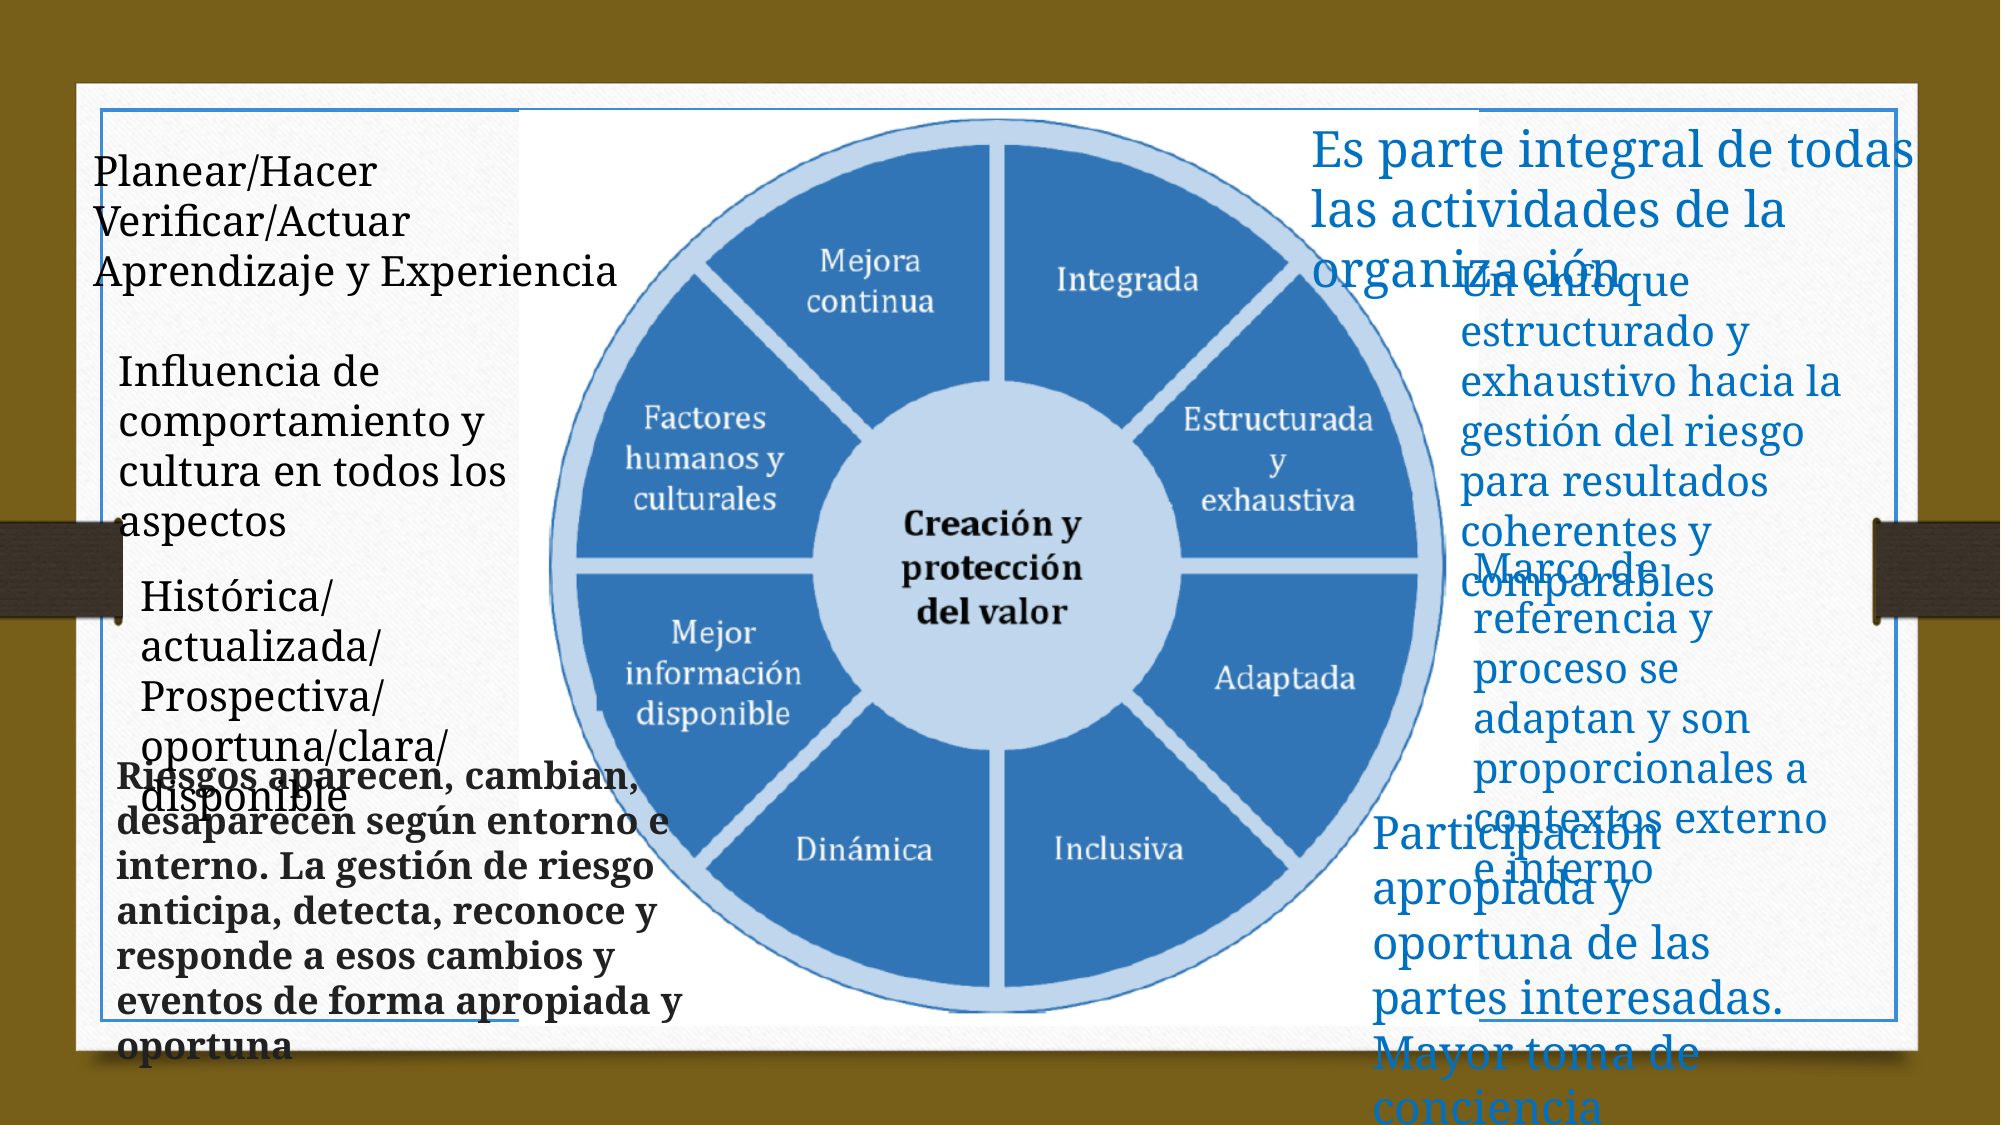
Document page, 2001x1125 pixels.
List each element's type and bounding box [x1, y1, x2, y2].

picture [0, 0, 2001, 1125]
text_box [0, 0, 2000, 520]
